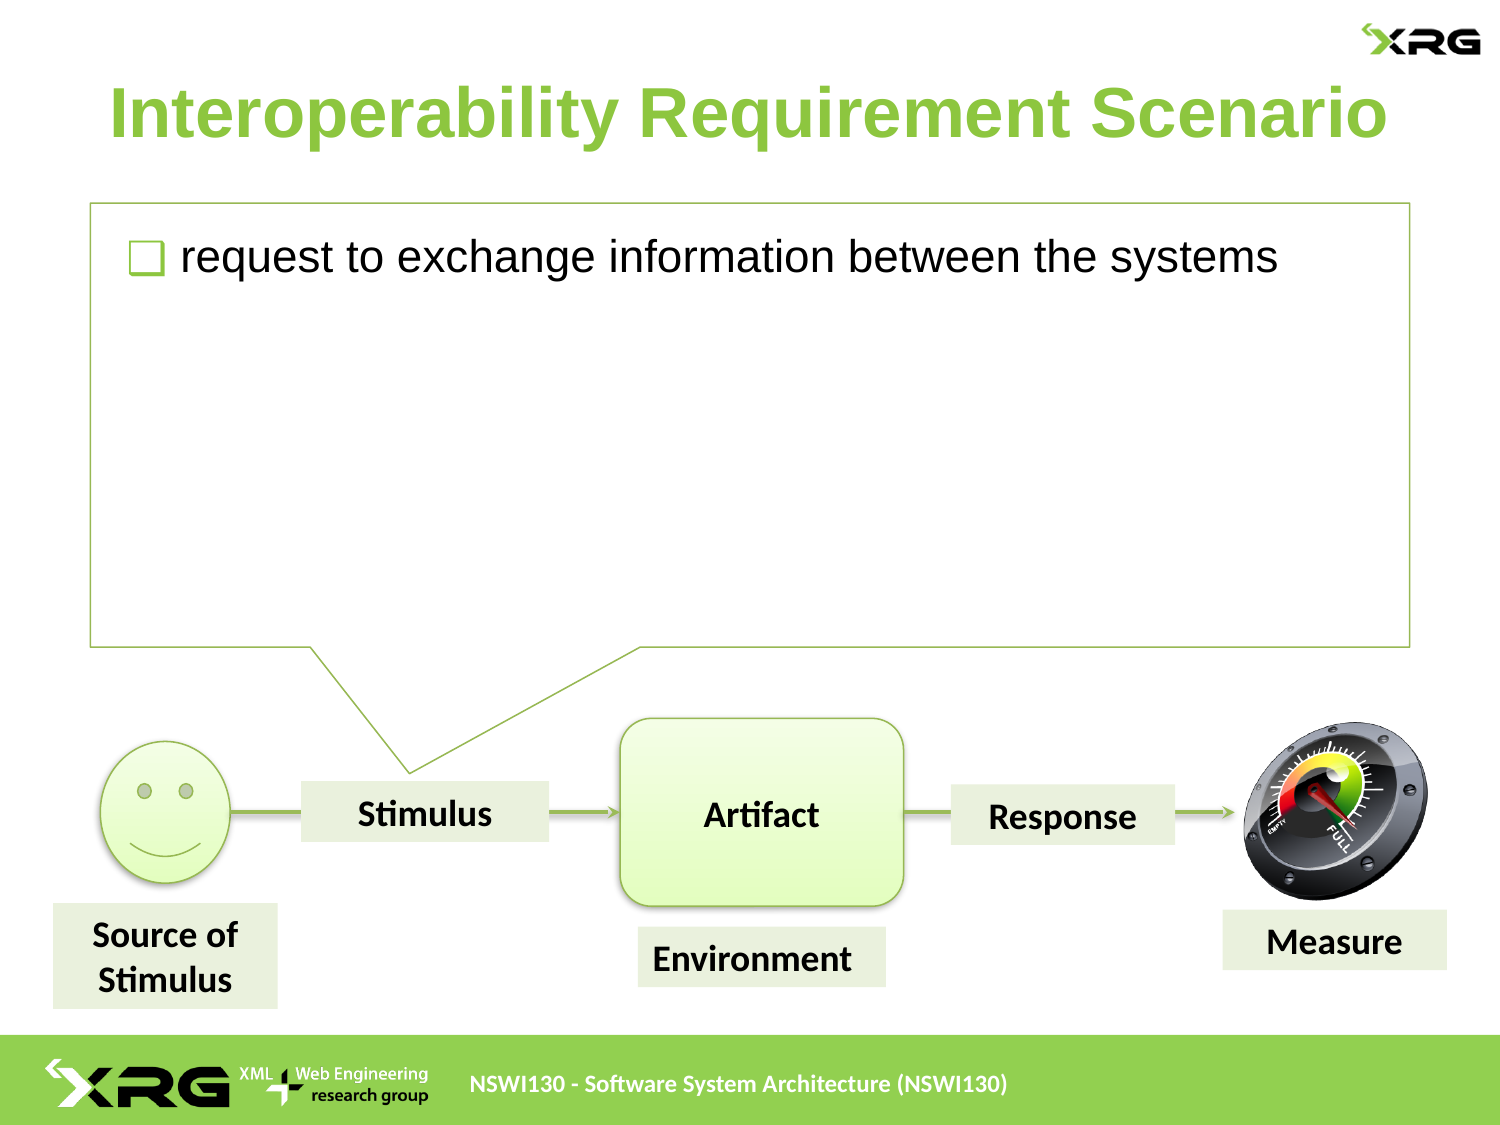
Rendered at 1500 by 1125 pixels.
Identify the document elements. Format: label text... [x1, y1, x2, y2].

picture [1357, 19, 1483, 60]
text_box Measure [1222, 909, 1447, 971]
picture [37, 1054, 435, 1111]
text_box Stimulus [301, 821, 550, 842]
text_box [100, 741, 231, 884]
text_box Response [950, 784, 1176, 811]
text_box Response [950, 821, 1176, 845]
footer NSWI130 - Software System Architecture (NSWI130) [454, 1034, 1358, 1125]
text_box request to exchange information between the systems [90, 203, 1410, 774]
title Interoperability Requirement Scenario [75, 45, 1425, 173]
picture [1234, 711, 1436, 913]
text_box Artifact [620, 718, 904, 907]
text_box Source of Stimulus [53, 903, 278, 1009]
text_box Stimulus [301, 781, 550, 811]
text_box Environment [637, 926, 886, 988]
